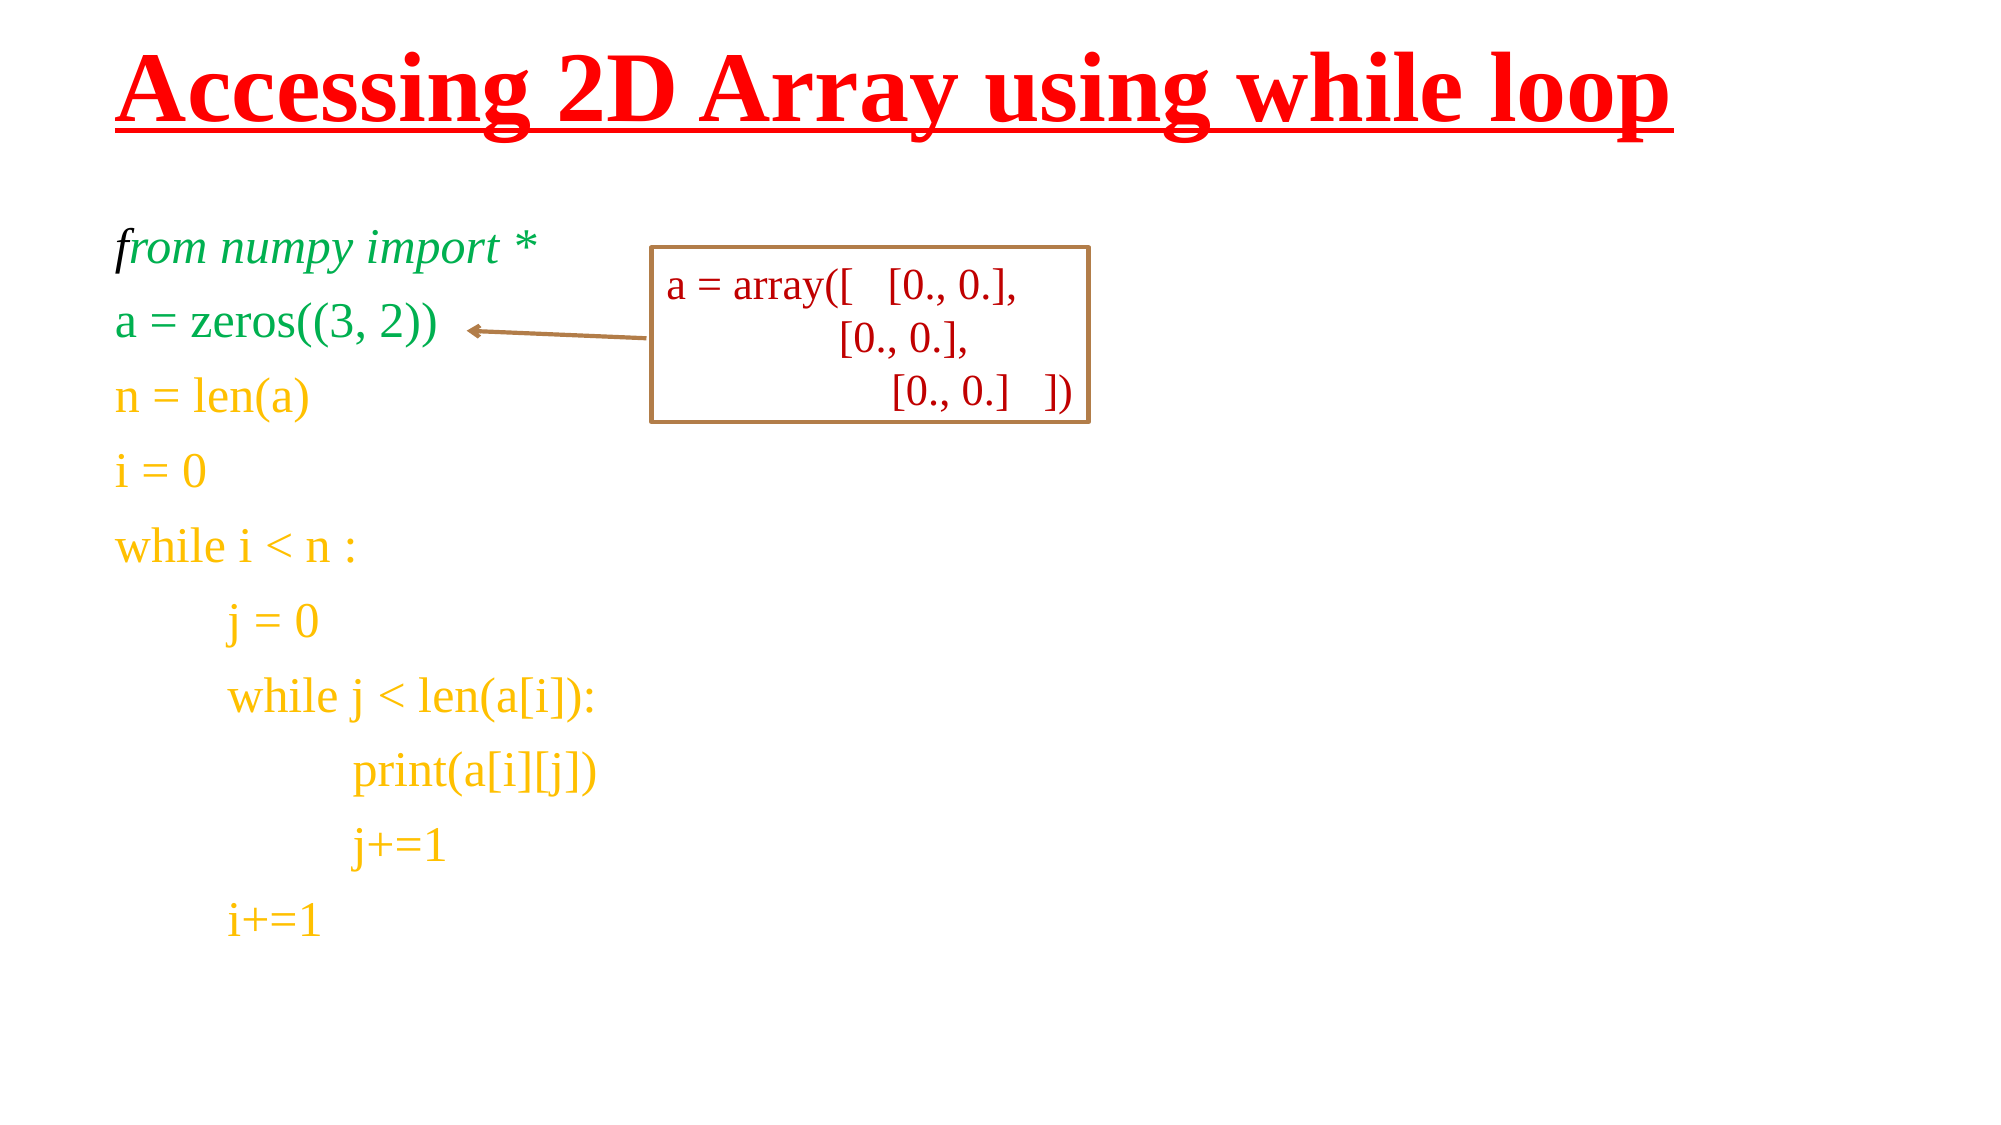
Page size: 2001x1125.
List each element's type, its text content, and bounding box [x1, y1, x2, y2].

text_box a = array([ [0., 0.], [0., 0.], [0., 0.] ]) [649, 245, 1091, 424]
title Accessing 2D Array using while loop [99, 0, 1900, 184]
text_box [466, 330, 647, 339]
list from numpy import * a = zeros((3, 2)) n = len(a) i = 0 while i < n : j = 0 while j < len(a[i]): print(a[i][j]) j+=1 i+=1 [99, 212, 1784, 1063]
